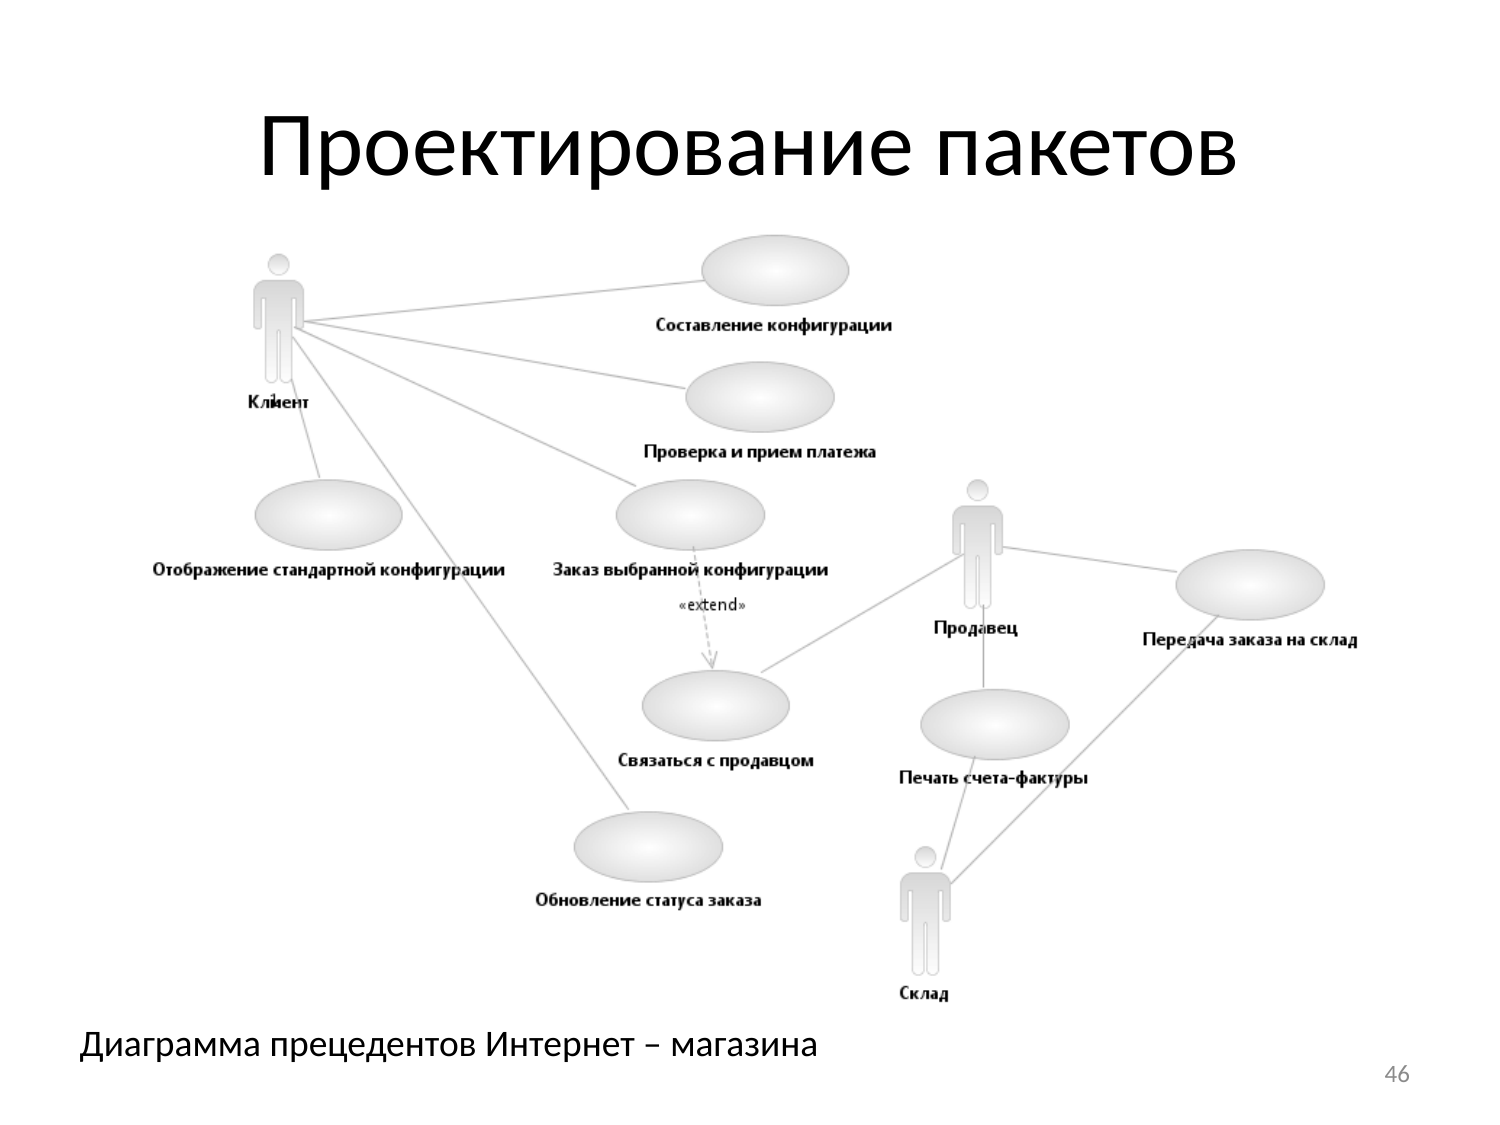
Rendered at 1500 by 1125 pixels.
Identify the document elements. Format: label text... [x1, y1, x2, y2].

text_box Диаграмма прецедентов Интернет – магазина [64, 1011, 1424, 1072]
title Проектирование пакетов [75, 45, 1425, 233]
slide_number 46 [1074, 1042, 1425, 1103]
picture [123, 219, 1389, 1024]
